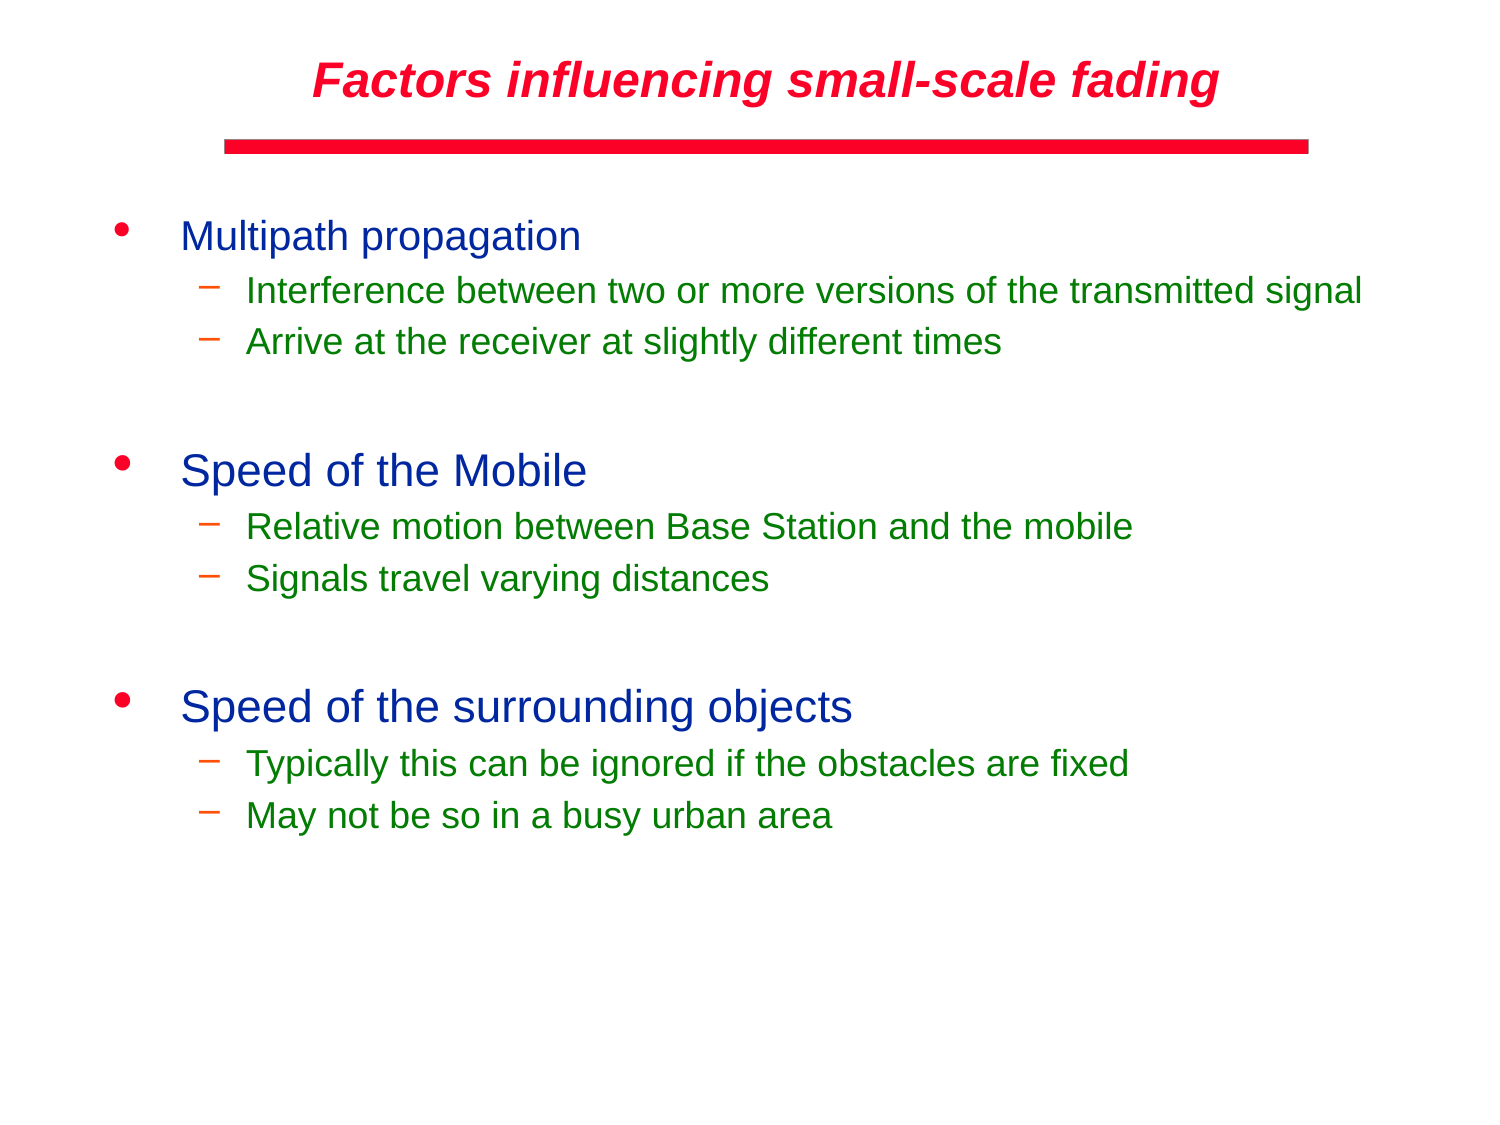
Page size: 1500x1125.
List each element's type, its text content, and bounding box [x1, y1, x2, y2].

title Factors influencing small-scale fading [224, 44, 1309, 118]
list Multipath propagation Interference between two or more versions of the transmitted signal Arrive at the receiver at slightly different times Speed of the Mobile Relative motion between Base Station and the mobile Signals travel varying distances Speed of the surrounding objects Typically this can be ignored if the obstacles are fixed May not be so in a busy urban area [99, 206, 1426, 1026]
